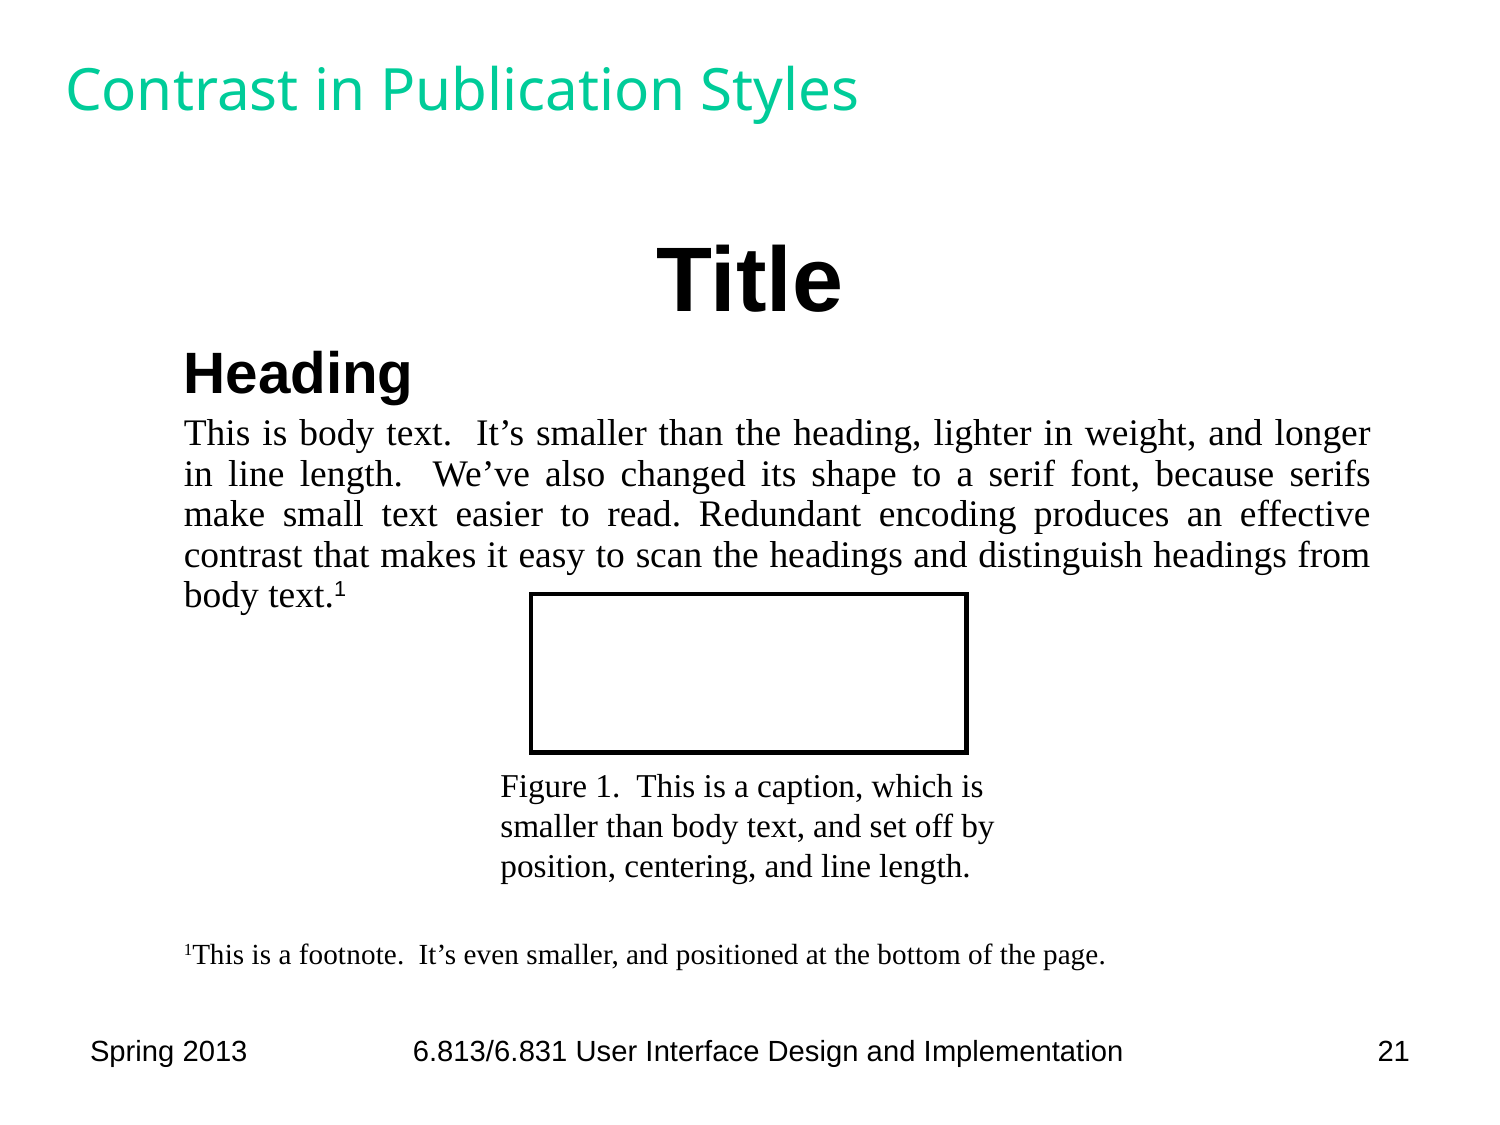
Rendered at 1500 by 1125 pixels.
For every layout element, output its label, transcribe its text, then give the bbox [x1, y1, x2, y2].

slide_number Spring 2013 [74, 1024, 301, 1103]
footer 6.813/6.831 User Interface Design and Implementation [312, 1024, 1226, 1103]
title Contrast in Publication Styles [49, 24, 1438, 151]
text_box [530, 594, 967, 753]
list Title Heading This is body text. It’s smaller than the heading, lighter in weight, and longer in line length. We’ve also changed its shape to a serif font, because serifs make small text easier to read. Redundant encoding produces an effective contrast that makes it easy to scan the headings and distinguish headings from body text.1 1This is a footnote. It’s even smaller, and positioned at the bottom of the page. [112, 224, 1388, 1001]
text_box Figure 1. This is a caption, which is smaller than body text, and set off by position, centering, and line length. [485, 757, 1011, 892]
slide_number 21 [1237, 1024, 1426, 1103]
